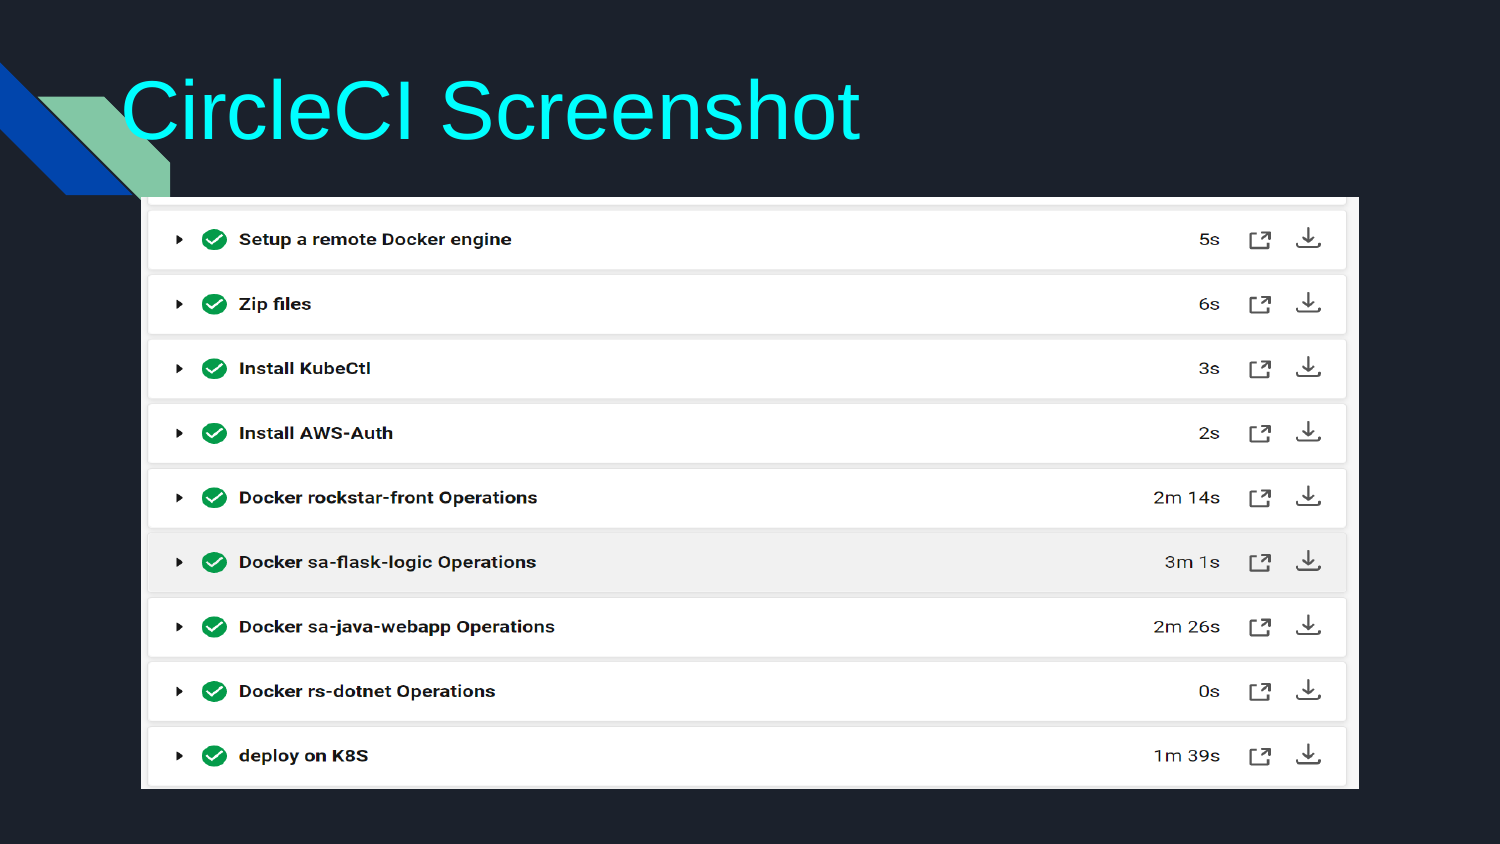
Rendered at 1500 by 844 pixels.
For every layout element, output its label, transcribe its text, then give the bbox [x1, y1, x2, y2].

title CircleCI Screenshot [105, 41, 1368, 161]
picture [140, 197, 1360, 789]
